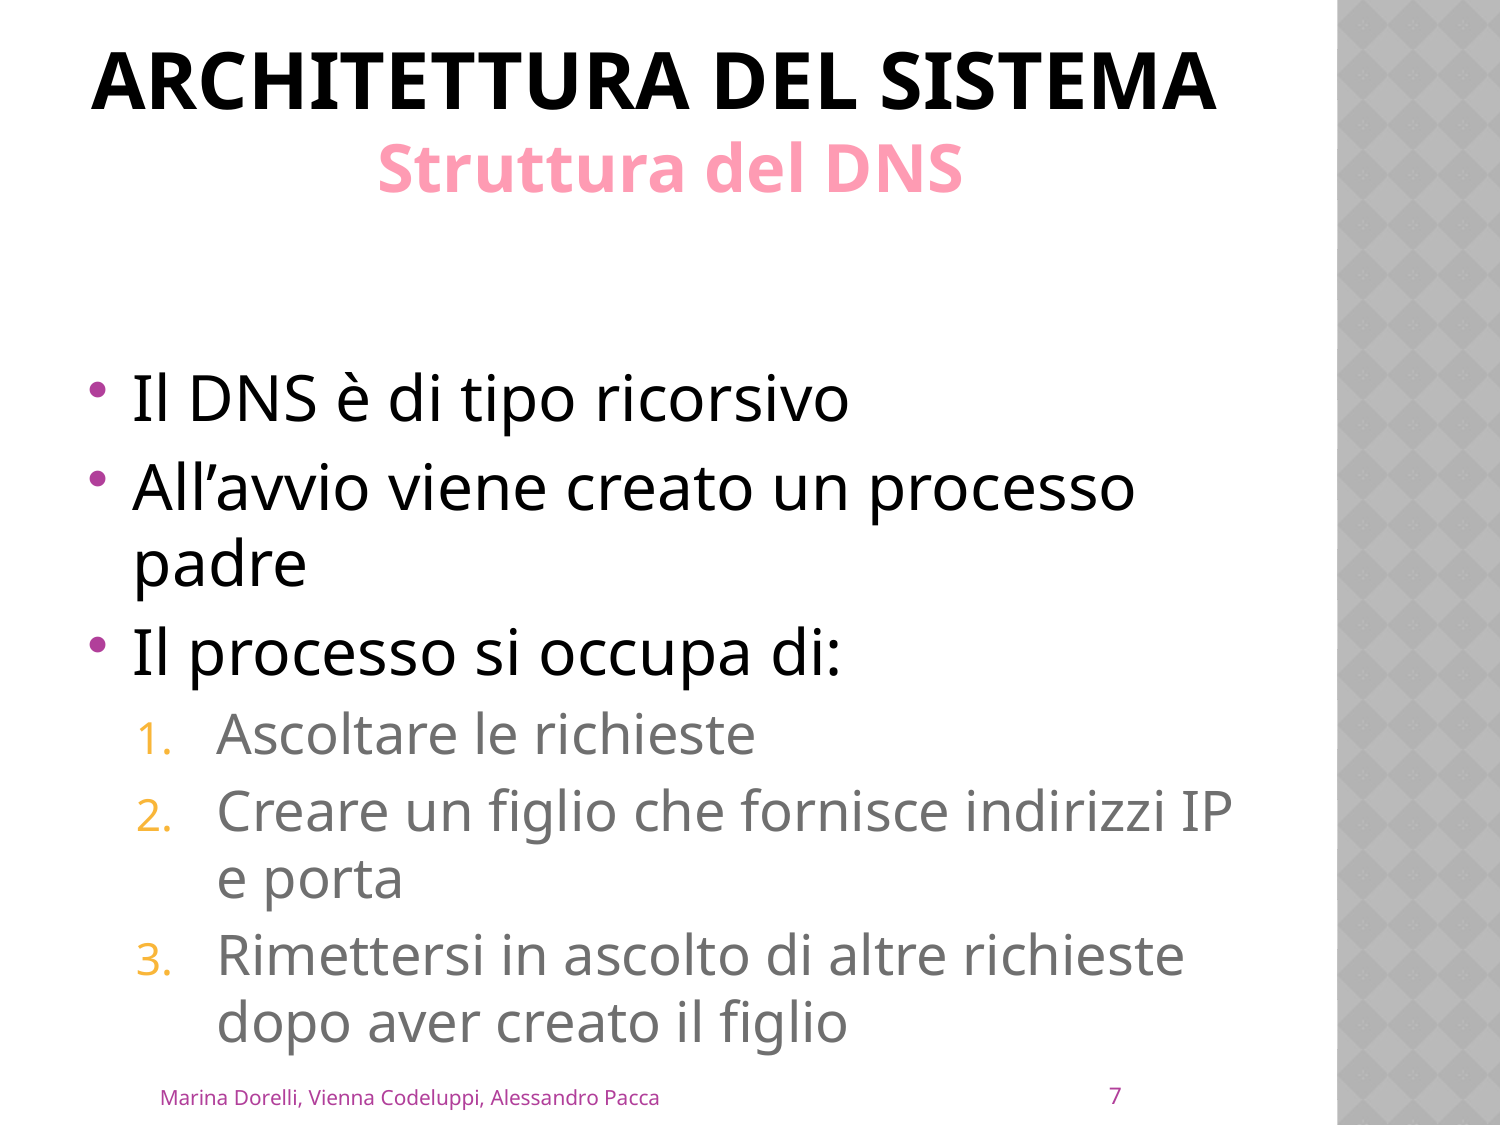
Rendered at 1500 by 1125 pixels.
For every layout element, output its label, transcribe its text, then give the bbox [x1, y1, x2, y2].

title Architettura del sistema [75, 37, 1235, 125]
slide_number 7 [1025, 1075, 1122, 1113]
list Struttura del DNS [64, 125, 1270, 227]
list Il DNS è di tipo ricorsivo All’avvio viene creato un processo padre Il processo si occupa di: Ascoltare le richieste Creare un figlio che fornisce indirizzi IP e porta Rimettersi in ascolto di altre richieste dopo aver creato il figlio [75, 350, 1263, 1068]
footer Marina Dorelli, Vienna Codeluppi, Alessandro Pacca [75, 1075, 675, 1114]
